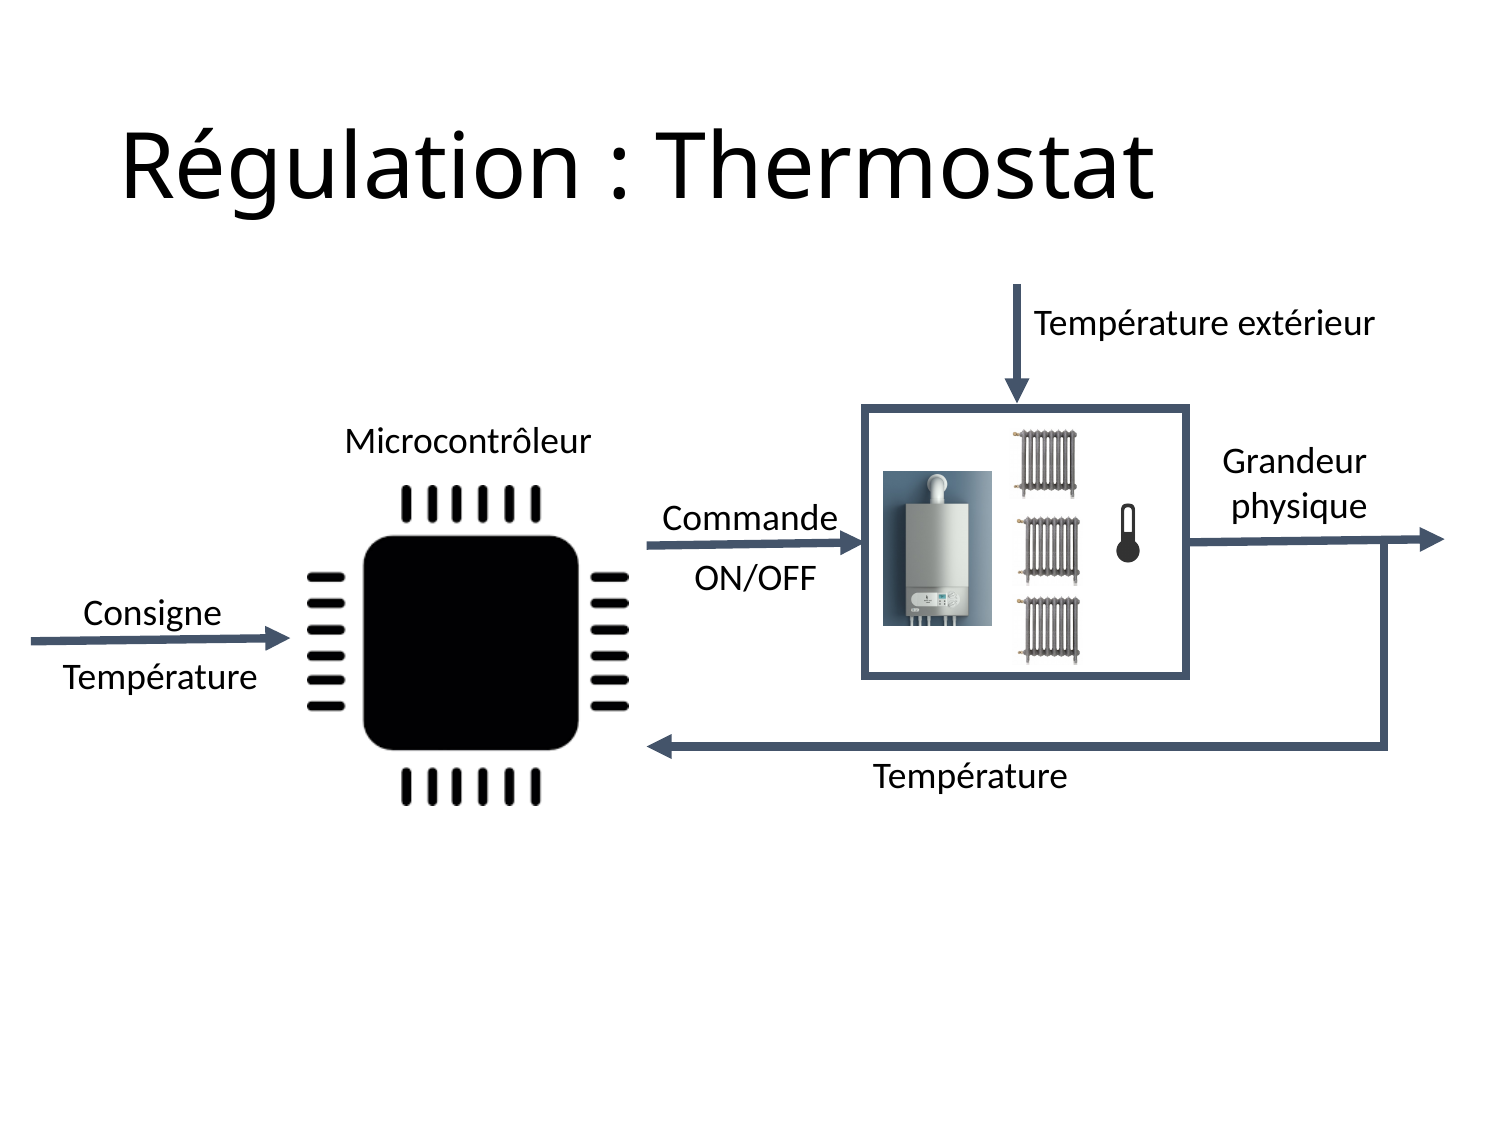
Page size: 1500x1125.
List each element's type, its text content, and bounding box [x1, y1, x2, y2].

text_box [913, 275, 1118, 1014]
picture [1012, 514, 1083, 586]
picture [307, 484, 629, 806]
text_box Commande [647, 485, 854, 542]
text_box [646, 542, 866, 546]
text_box Température [858, 743, 913, 804]
text_box Température extérieur [1118, 290, 1392, 350]
text_box [864, 408, 913, 677]
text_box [30, 637, 291, 642]
text_box Consigne [68, 580, 238, 636]
picture [1009, 428, 1080, 499]
title Régulation : Thermostat [103, 59, 1397, 278]
picture [1012, 594, 1083, 665]
text_box [1118, 408, 1187, 677]
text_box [1185, 539, 1445, 543]
text_box Microcontrôleur [329, 408, 607, 469]
text_box ON/OFF [679, 546, 833, 606]
text_box Température [47, 644, 274, 705]
picture [883, 471, 992, 626]
text_box Grandeur physique [1207, 428, 1383, 533]
picture [1098, 503, 1158, 563]
